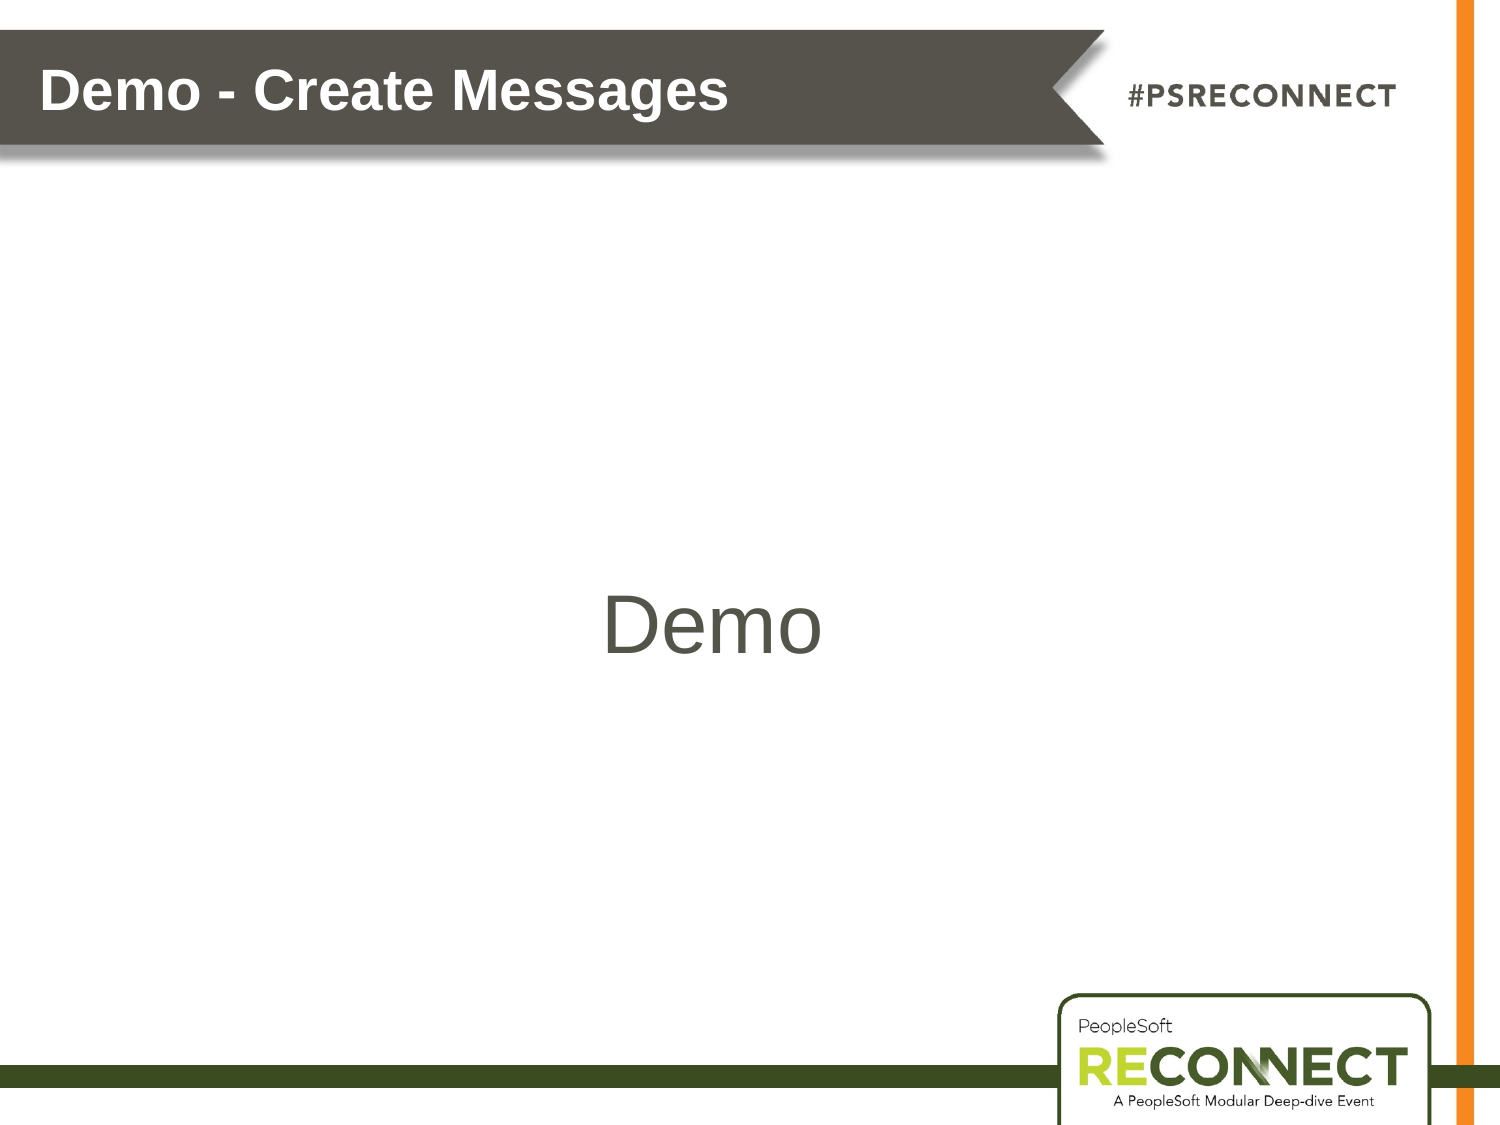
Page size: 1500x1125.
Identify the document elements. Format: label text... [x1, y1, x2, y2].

text_box Demo [37, 462, 1388, 678]
picture [0, 0, 1500, 1125]
text_box Demo - Create Messages [24, 44, 988, 133]
